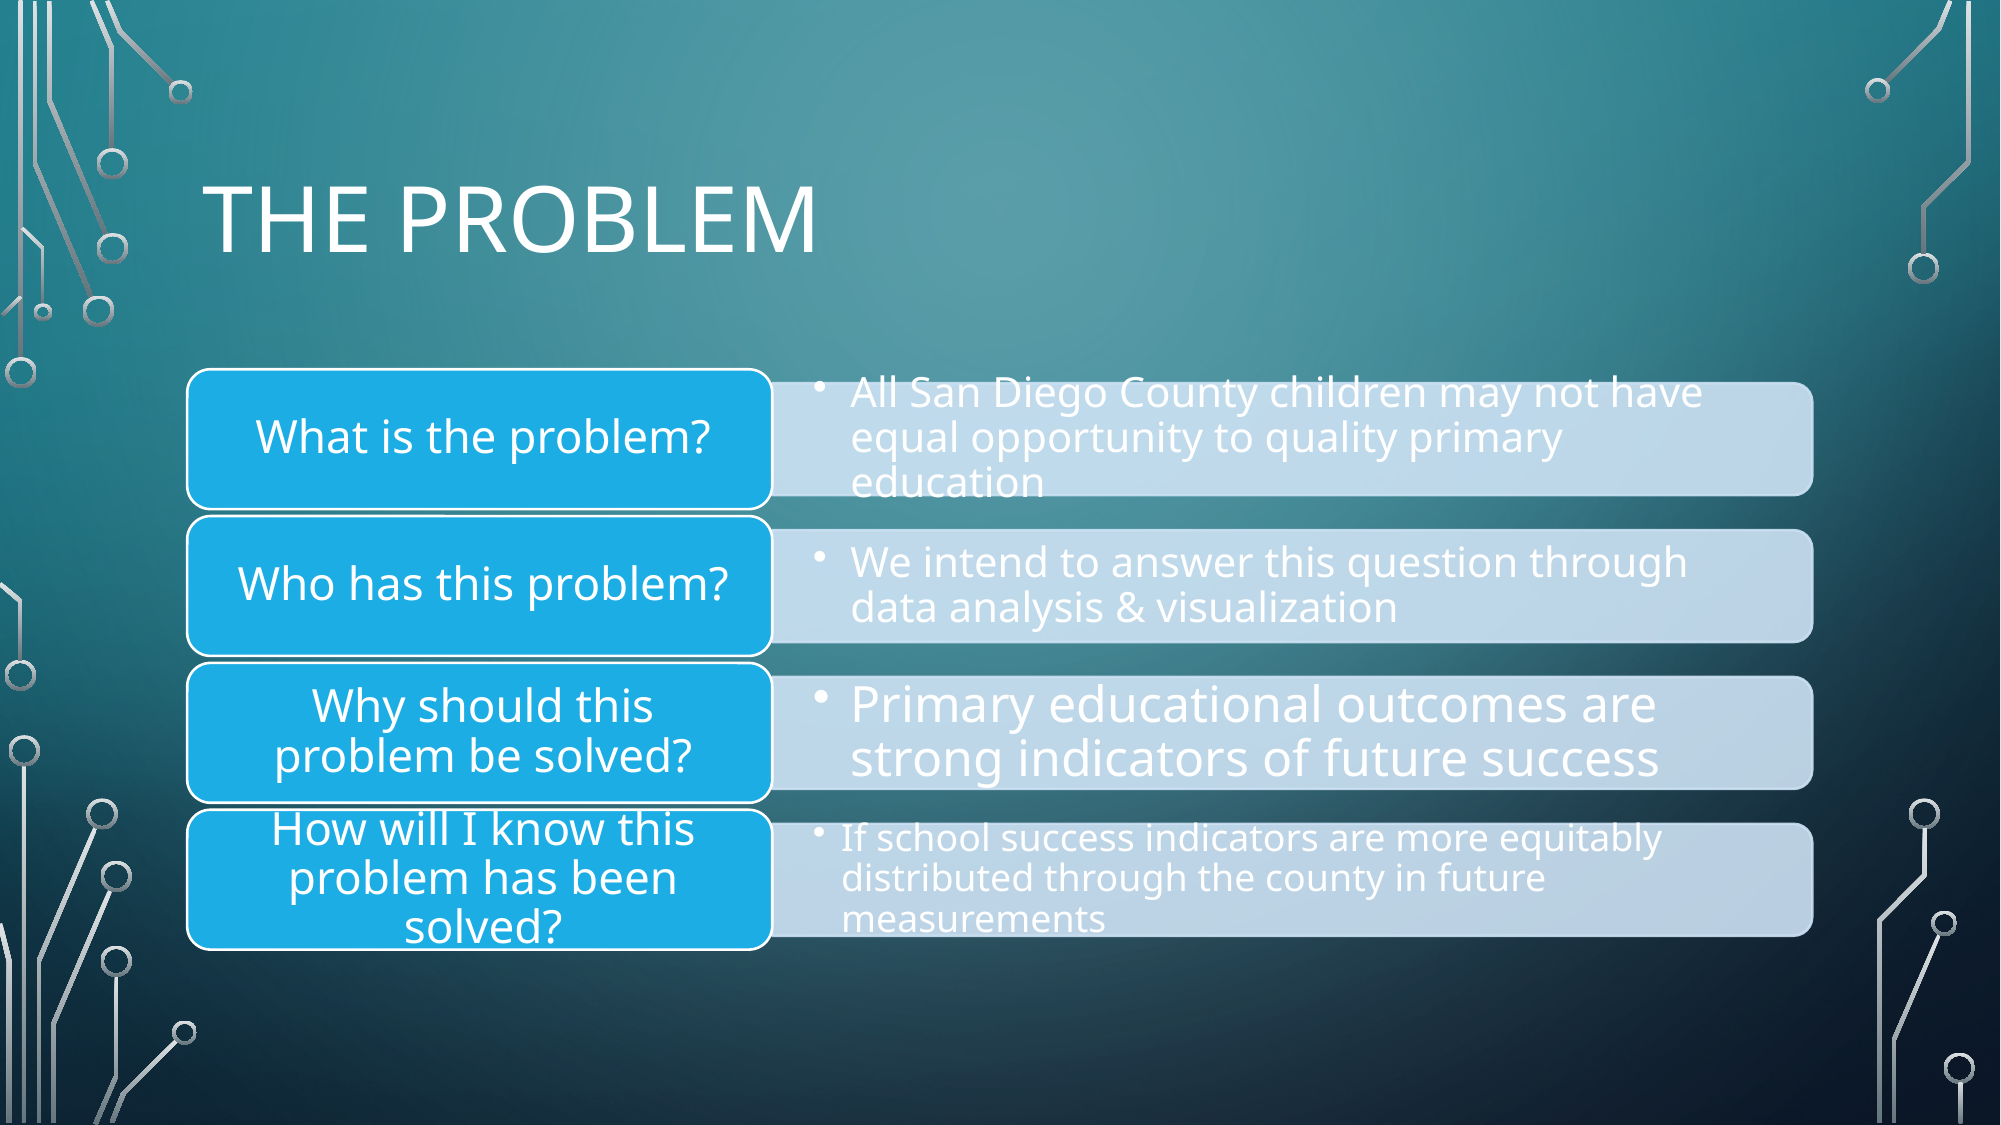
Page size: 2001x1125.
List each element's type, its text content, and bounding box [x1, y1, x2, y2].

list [186, 368, 1813, 951]
title The Problem [187, 101, 1813, 344]
